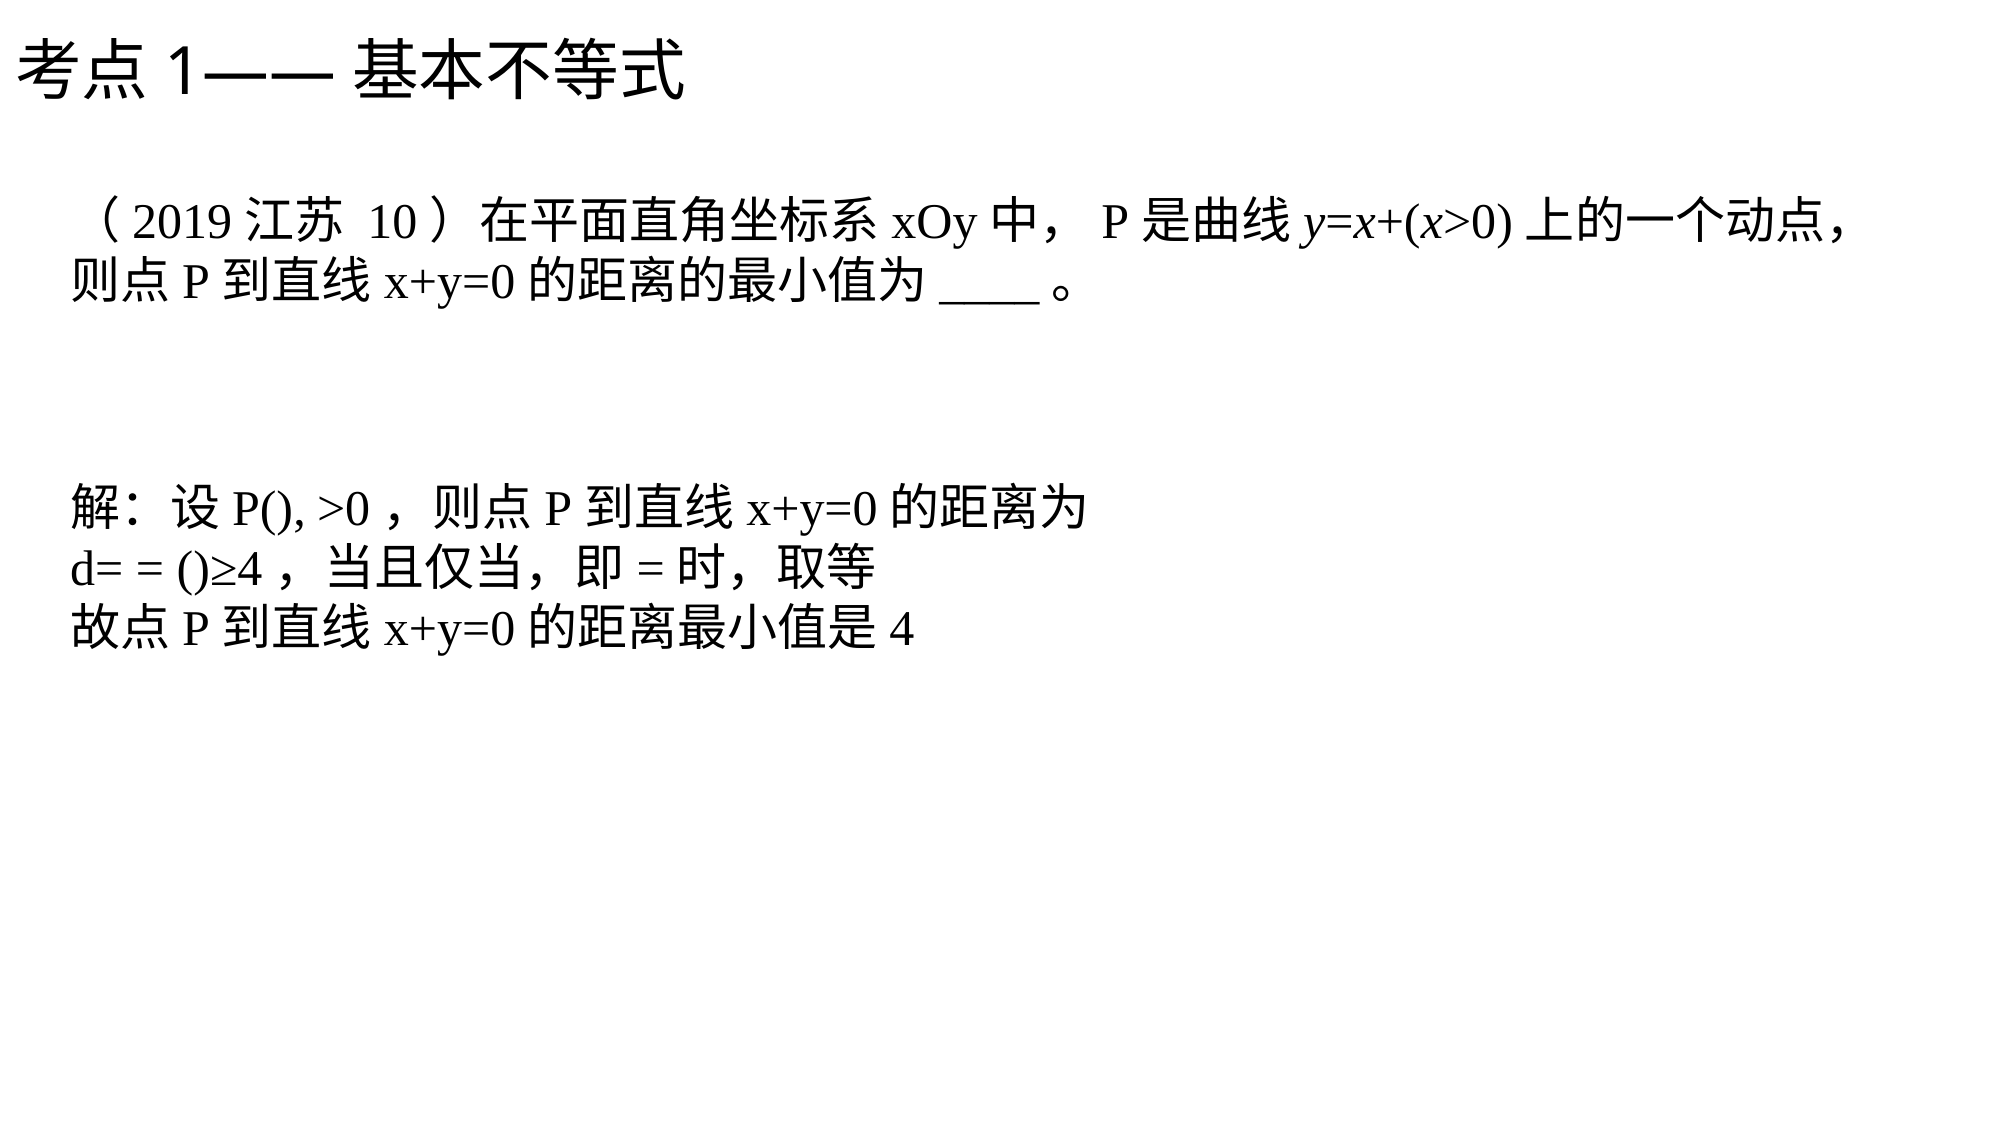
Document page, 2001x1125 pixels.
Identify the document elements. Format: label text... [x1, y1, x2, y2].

text_box 考点1——基本不等式 [0, 0, 1958, 115]
